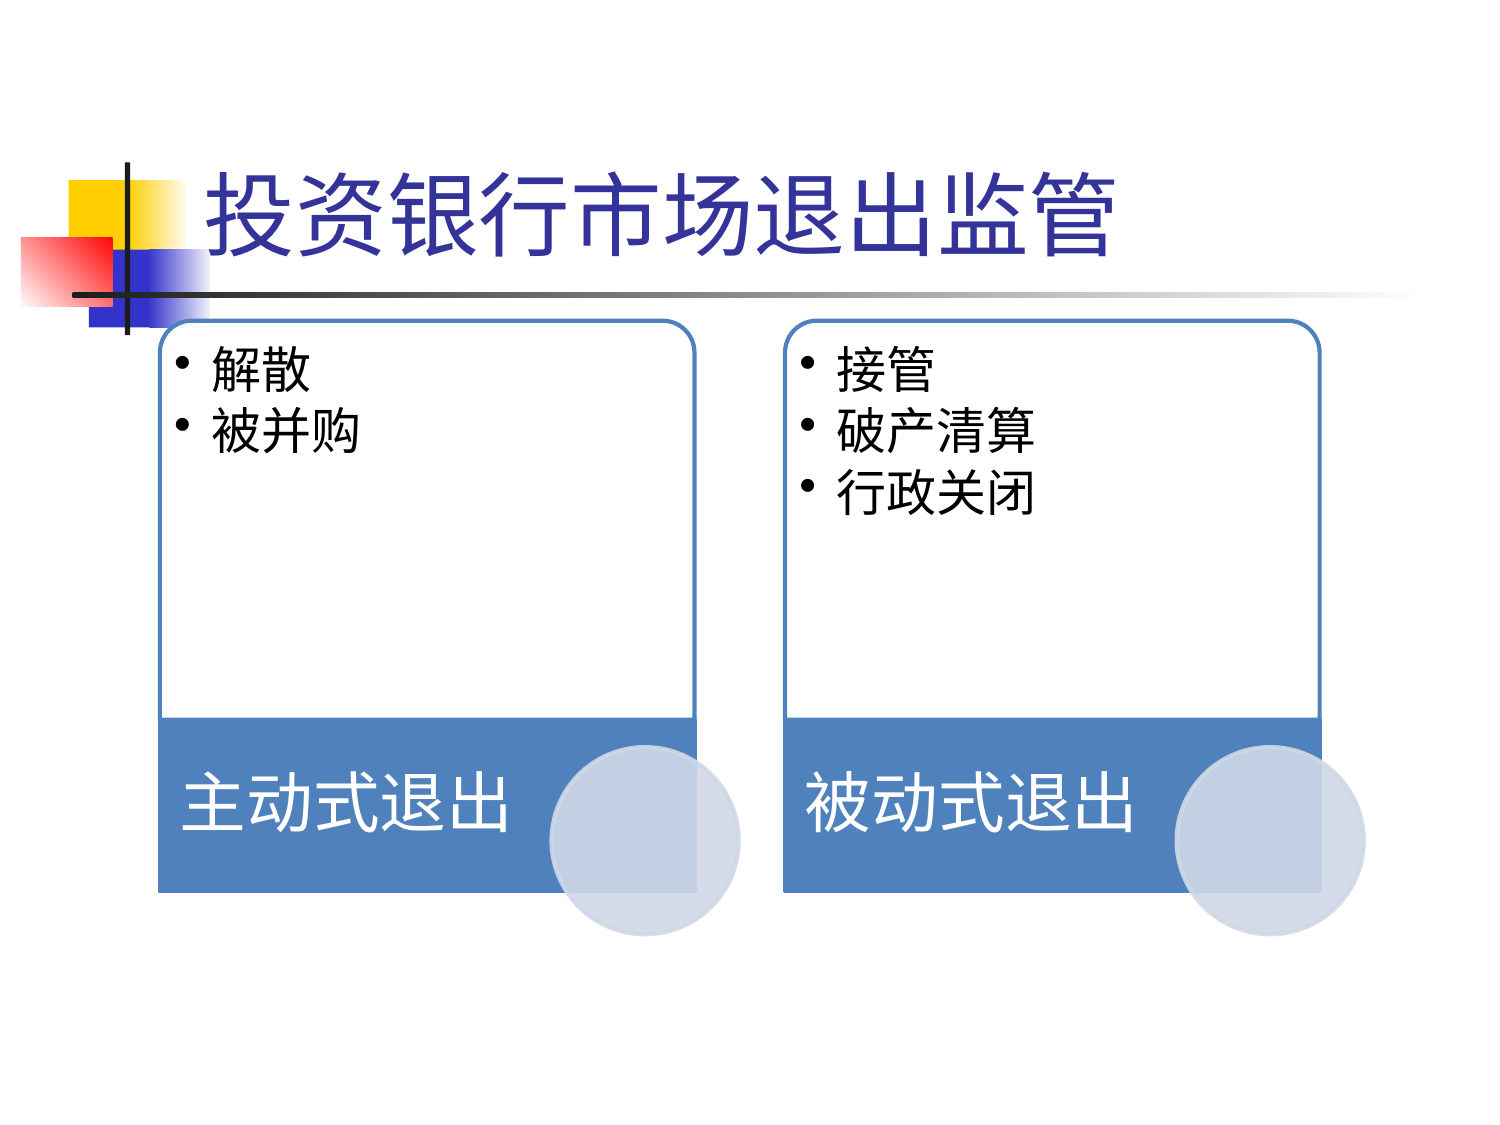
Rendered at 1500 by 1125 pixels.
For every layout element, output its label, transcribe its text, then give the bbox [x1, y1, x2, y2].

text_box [159, 302, 1365, 953]
title 投资银行市场退出监管 [188, 35, 1468, 275]
